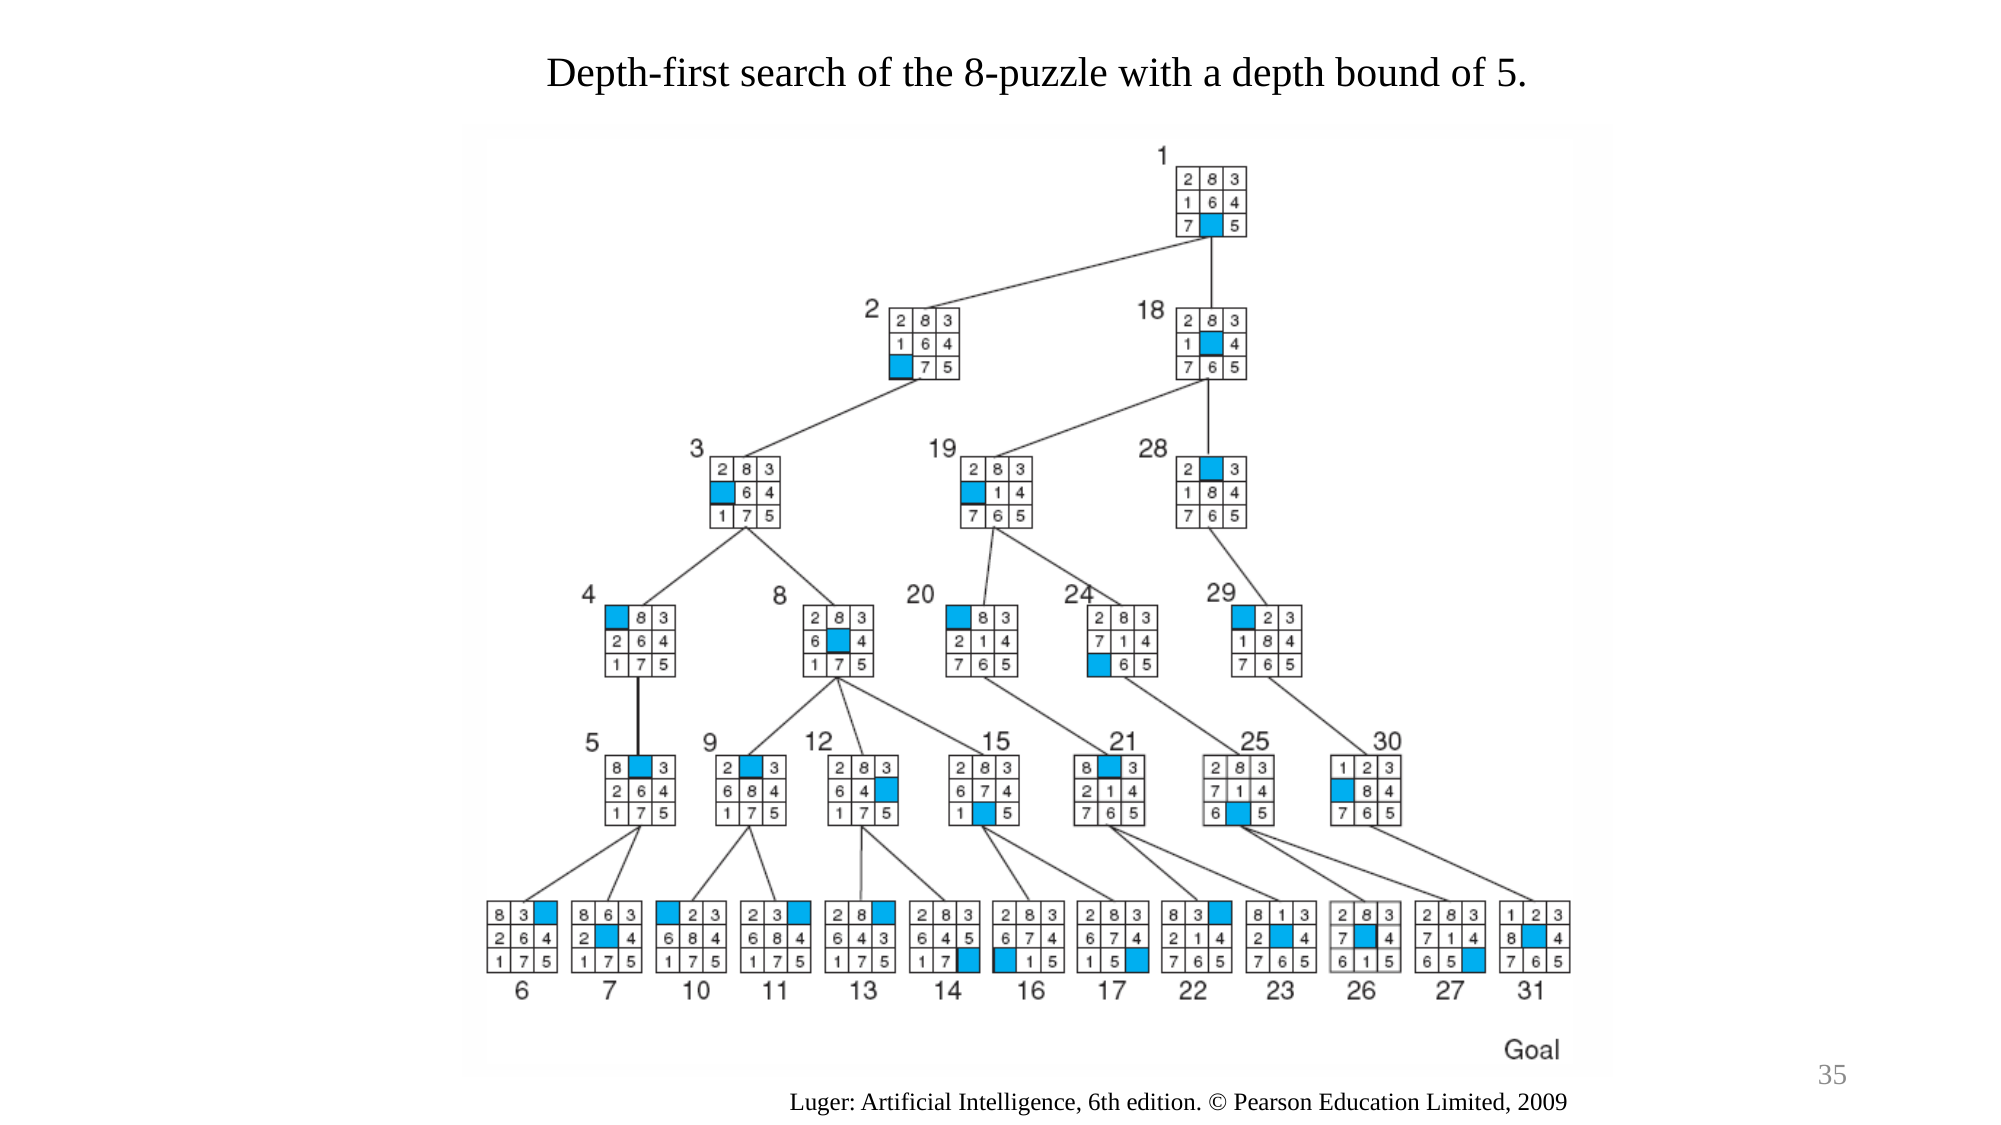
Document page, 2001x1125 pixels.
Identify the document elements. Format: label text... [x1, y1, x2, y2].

text_box Luger: Artificial Intelligence, 6th edition. © Pearson Education Limited, 2009 [774, 1078, 1688, 1123]
text_box Depth-first search of the 8-puzzle with a depth bound of 5. [425, 37, 1650, 103]
picture [462, 124, 1613, 1078]
slide_number 35 [1412, 1042, 1863, 1103]
